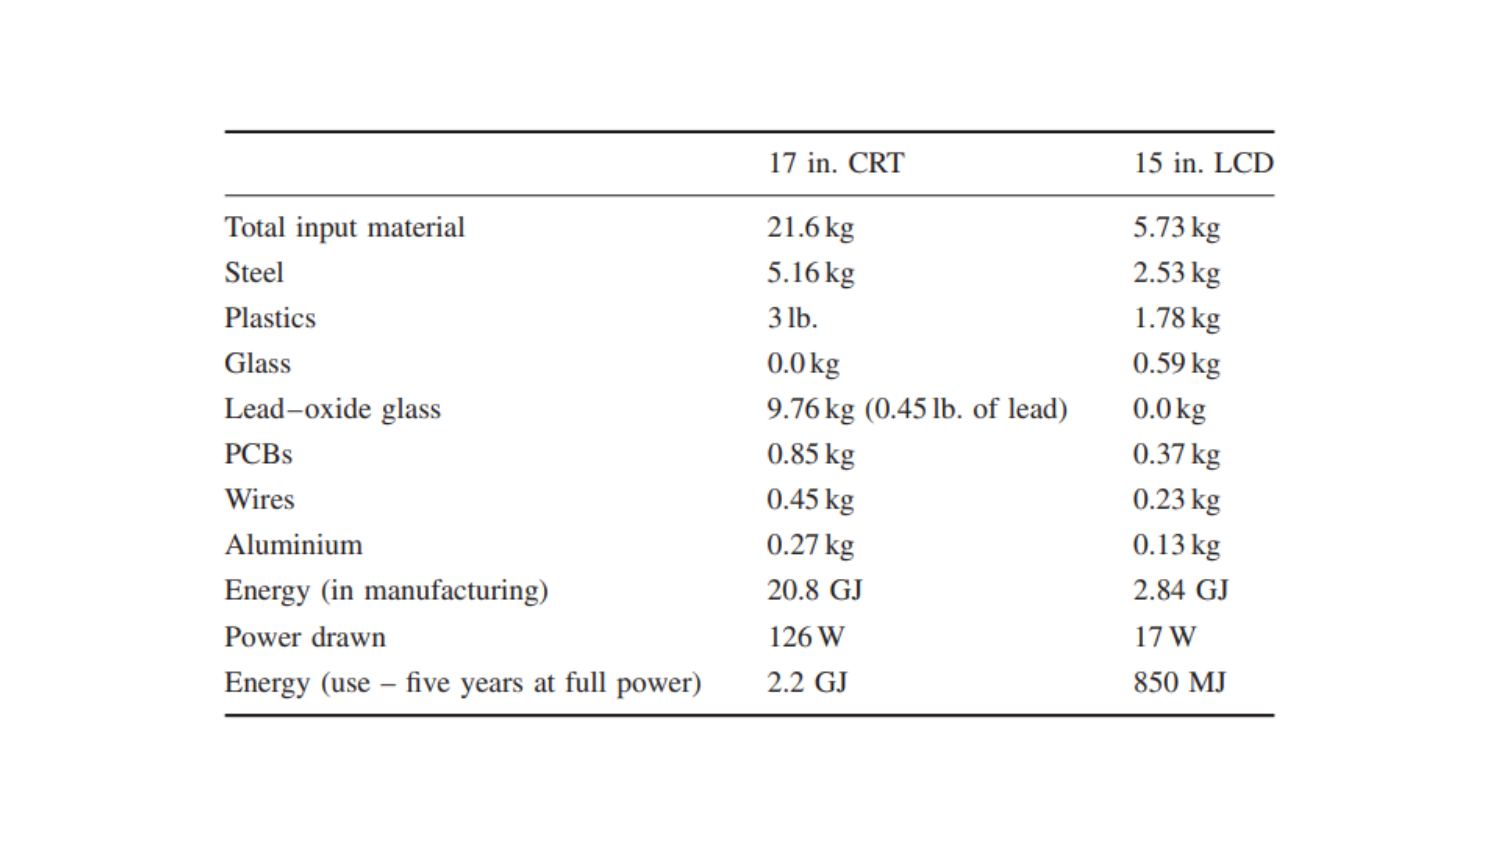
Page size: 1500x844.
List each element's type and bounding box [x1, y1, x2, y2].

picture [206, 118, 1294, 726]
